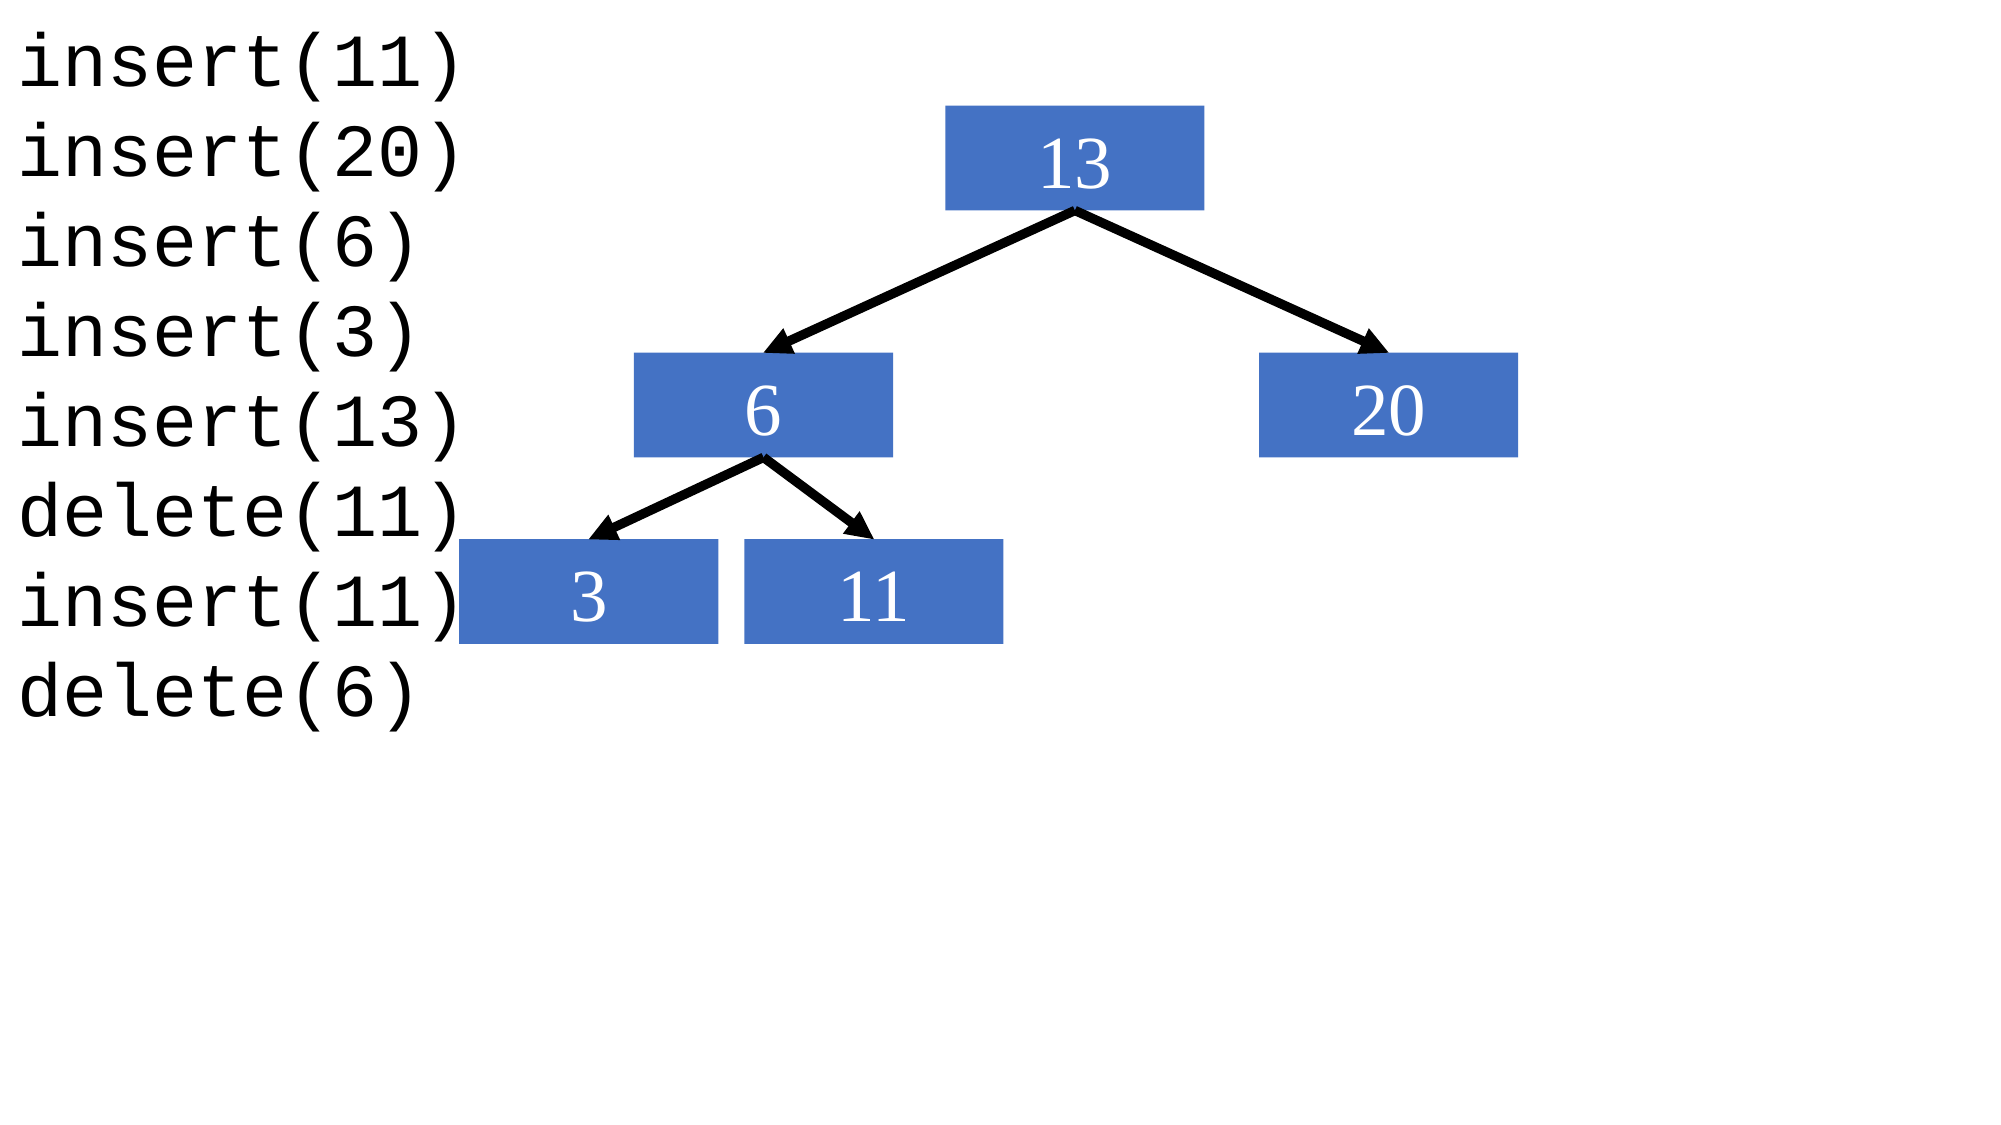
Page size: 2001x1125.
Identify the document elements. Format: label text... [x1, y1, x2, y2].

text_box 11 [744, 539, 1004, 644]
text_box insert(11) insert(20) insert(6) insert(3) insert(13) delete(11) insert(11) delete(6) [2, 3, 483, 739]
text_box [588, 458, 763, 540]
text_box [763, 211, 1075, 353]
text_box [763, 458, 874, 540]
text_box 20 [1259, 352, 1519, 458]
text_box 6 [633, 352, 894, 458]
text_box 3 [459, 539, 719, 644]
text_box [1075, 211, 1389, 353]
text_box 13 [945, 105, 1205, 211]
